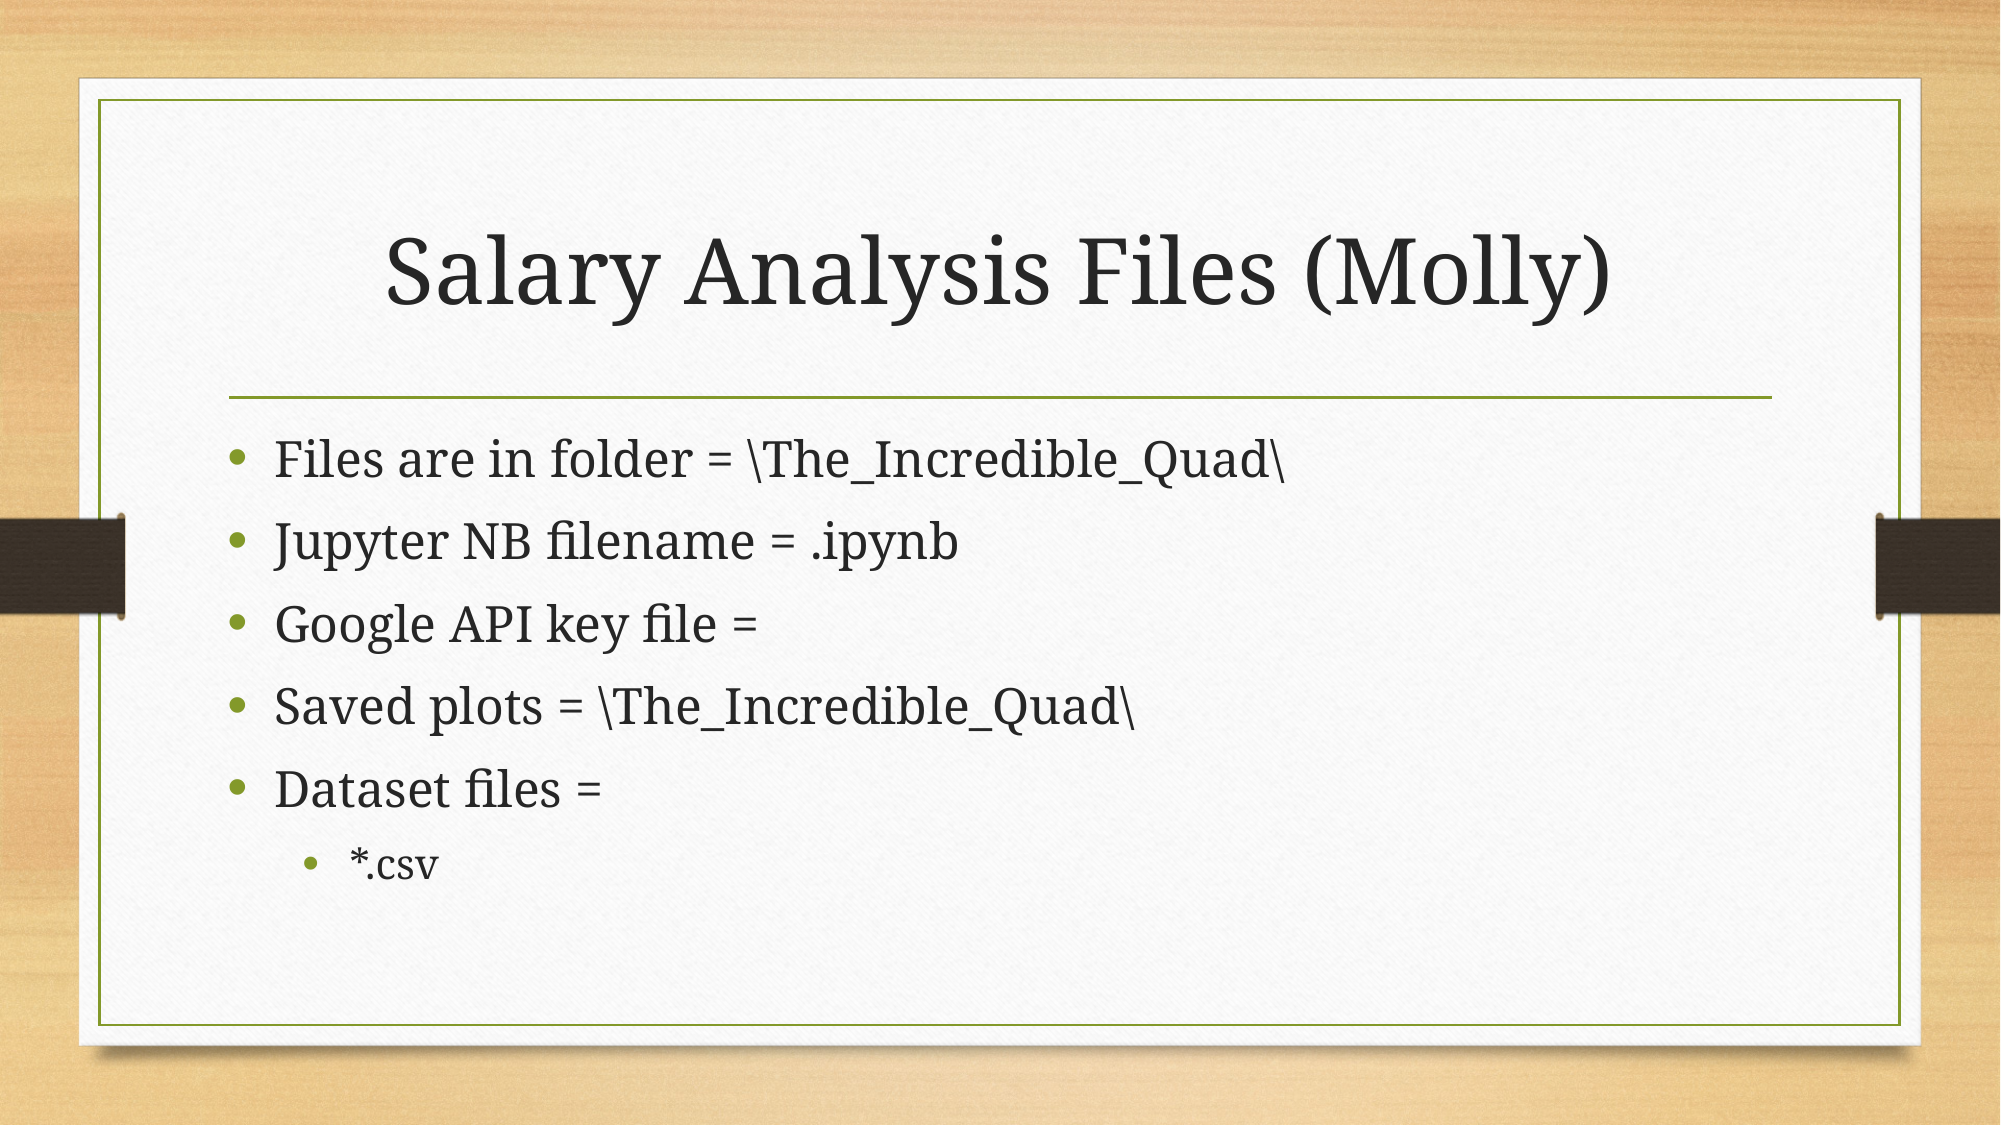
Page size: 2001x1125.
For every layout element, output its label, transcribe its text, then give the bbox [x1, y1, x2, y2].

title Salary Analysis Files (Molly) [212, 161, 1788, 375]
list Files are in folder = \The_Incredible_Quad\ Jupyter NB filename = .ipynb Google API key file = Saved plots = \The_Incredible_Quad\ Dataset files = *.csv [212, 419, 1788, 964]
picture [0, 0, 2001, 1125]
